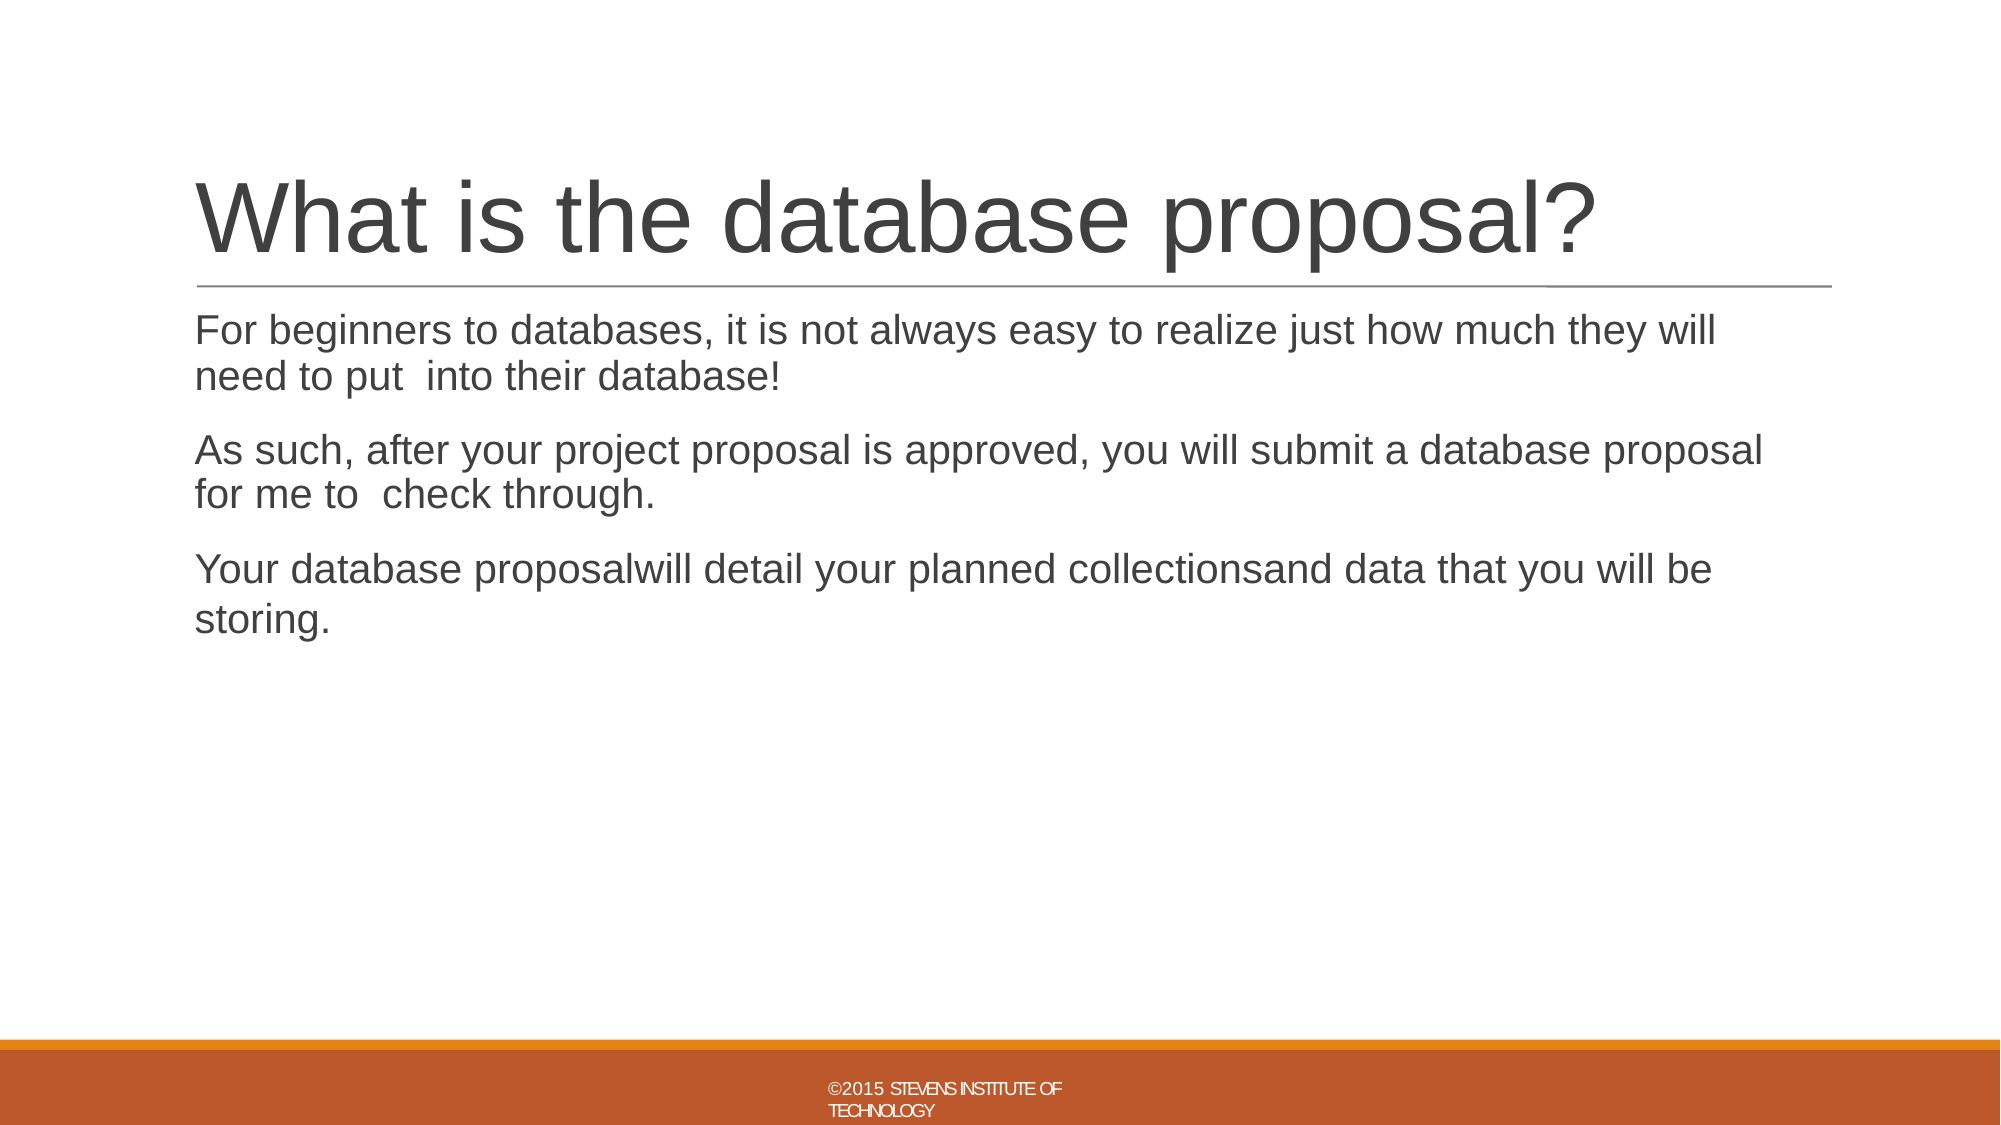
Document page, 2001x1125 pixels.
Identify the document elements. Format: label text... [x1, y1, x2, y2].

text_box For beginners to databases, it is not always easy to realize just how much they will need to put into their database! As such, after your project proposal is approved, you will submit a database proposal for me to check through. Your database proposalwill detail your planned collectionsand data that you will be storing. [192, 299, 1798, 642]
title What is the database proposal? [192, 150, 1813, 341]
footer ©2015 STEVENS INSTITUTE OF TECHNOLOGY [826, 1075, 1175, 1125]
